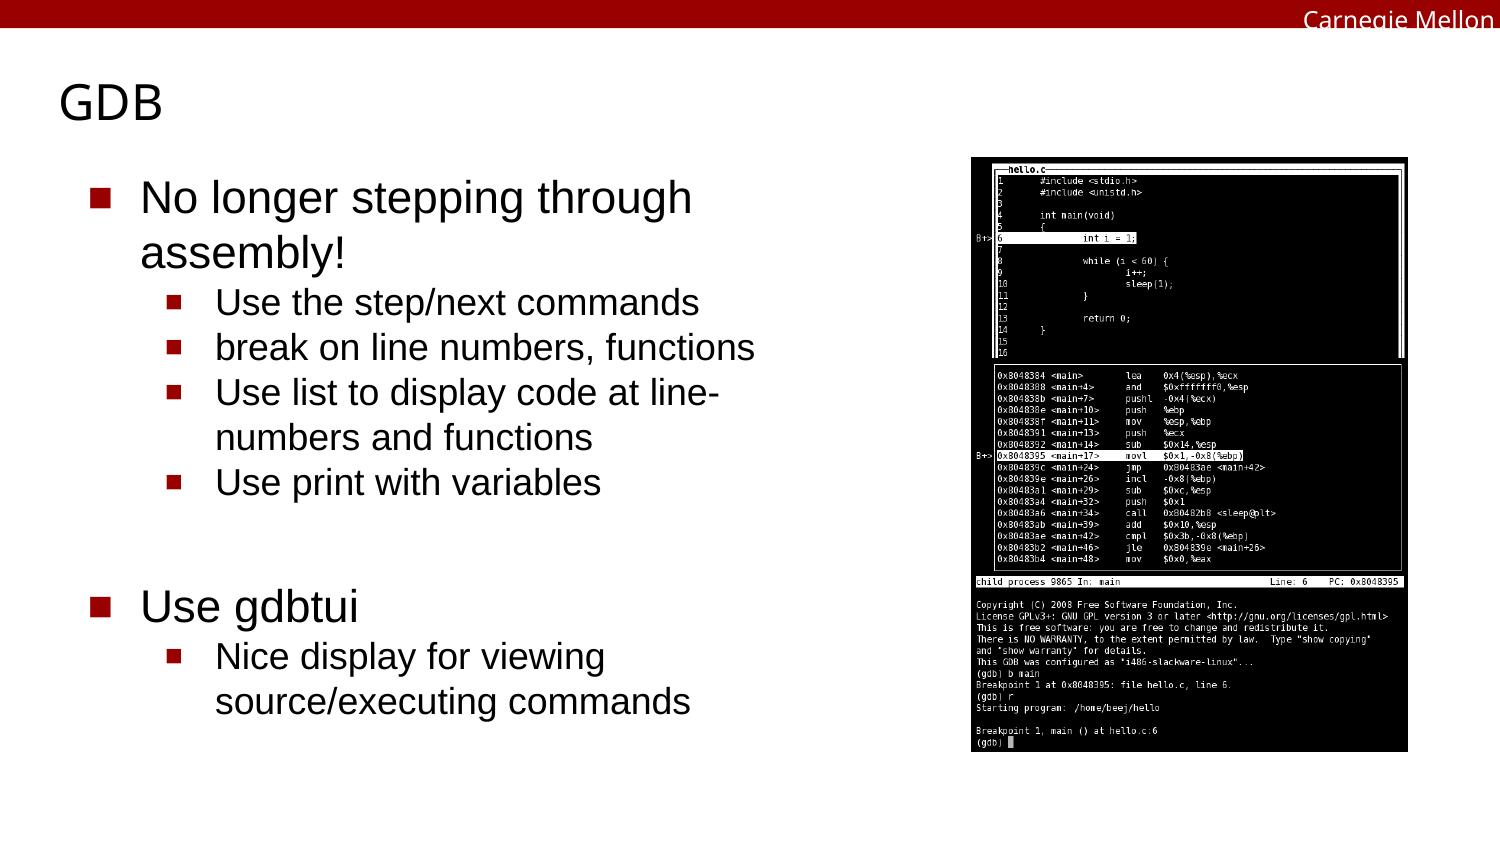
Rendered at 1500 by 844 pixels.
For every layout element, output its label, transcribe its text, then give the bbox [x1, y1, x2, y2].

picture [970, 157, 1408, 752]
list No longer stepping through assembly! Use the step/next commands break on line numbers, functions Use list to display code at line-numbers and functions Use print with variables Use gdbtui Nice display for viewing source/executing commands [64, 167, 789, 780]
title GDB [58, 53, 1305, 148]
